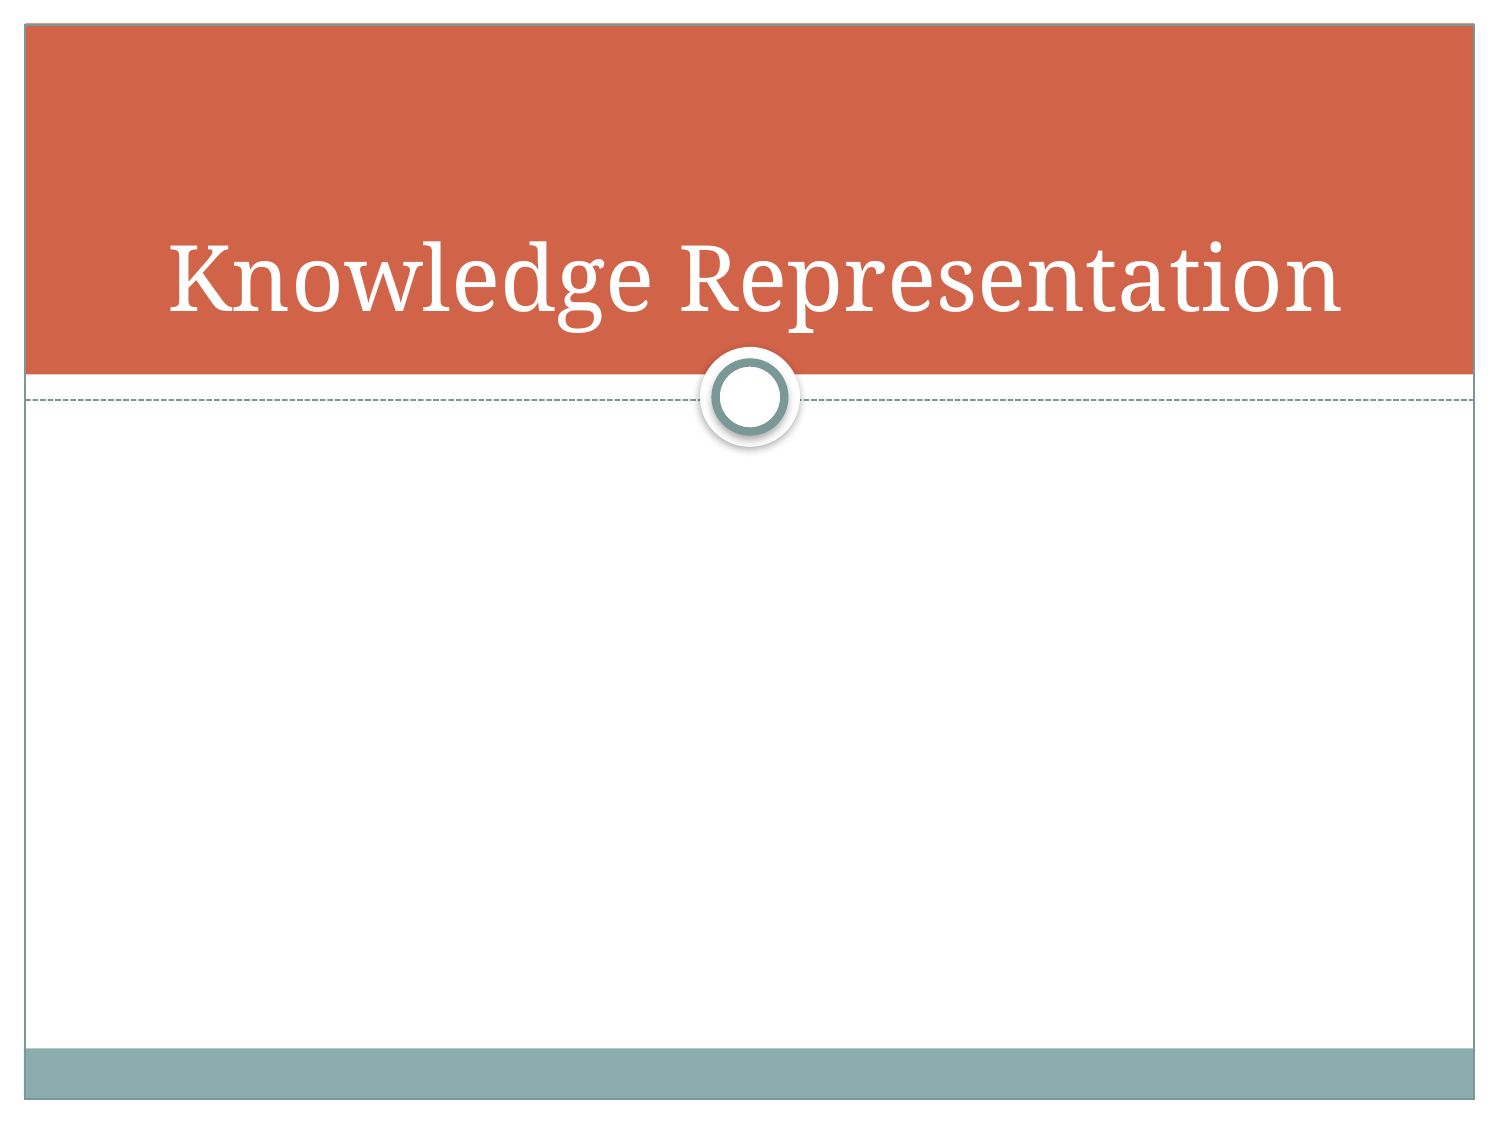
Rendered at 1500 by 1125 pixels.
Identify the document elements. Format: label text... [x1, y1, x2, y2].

title Knowledge Representation [118, 87, 1394, 338]
